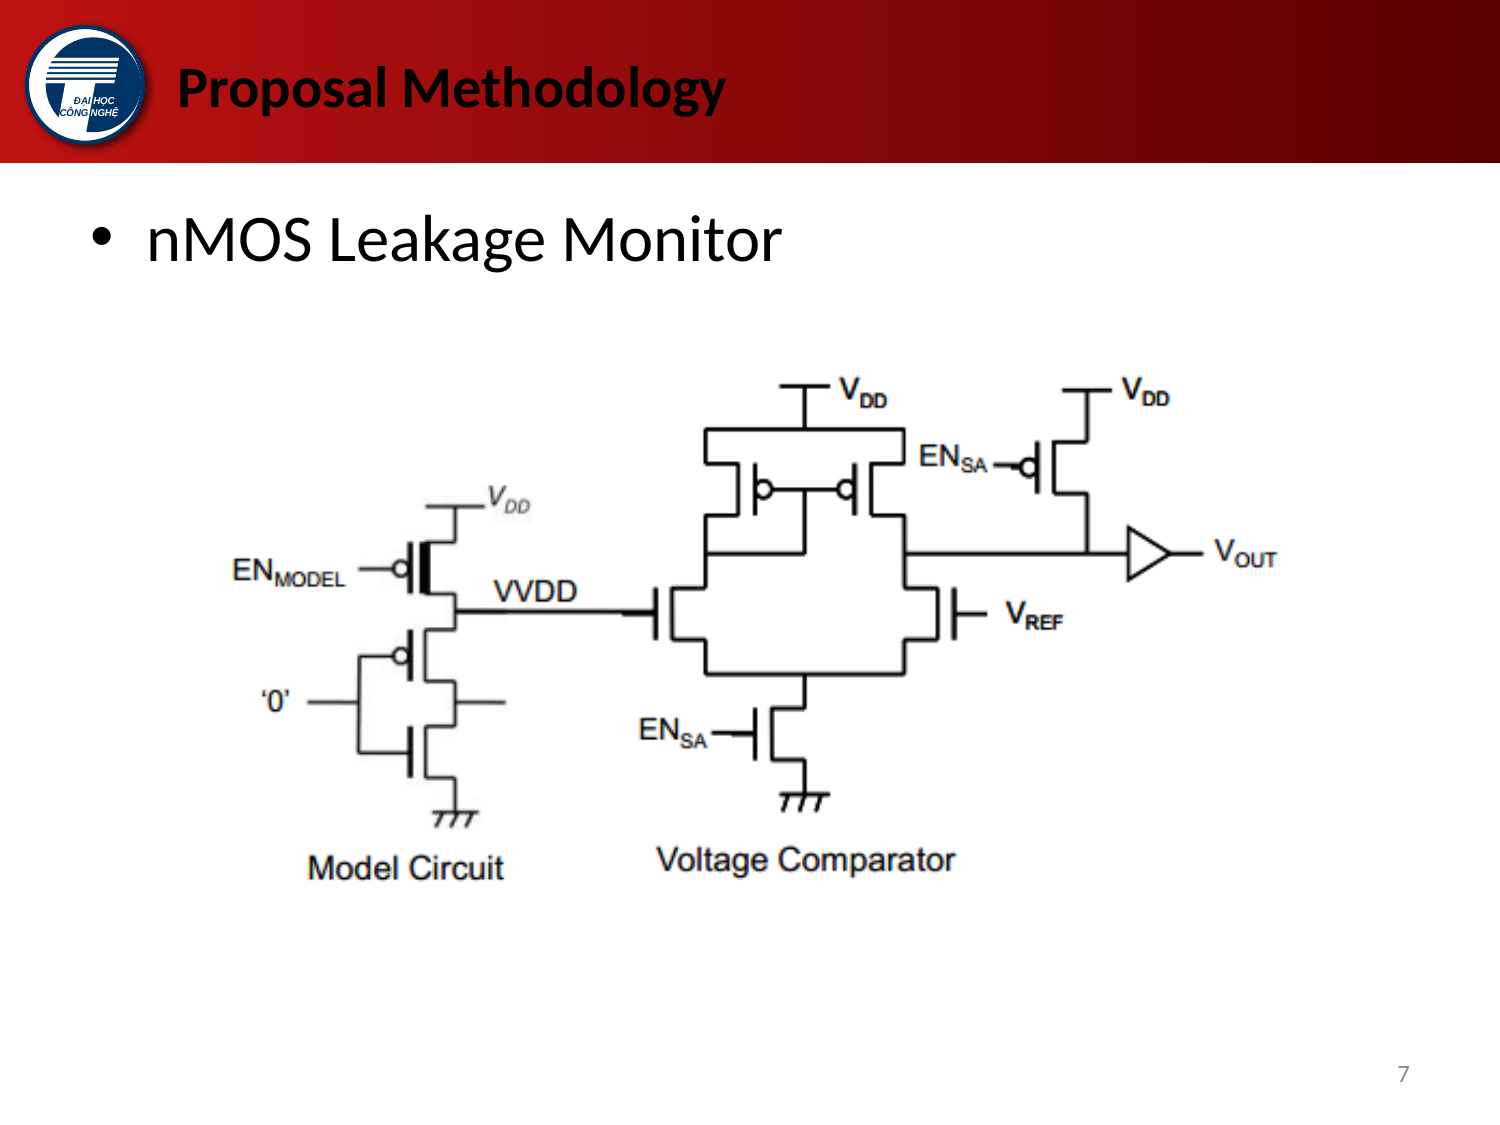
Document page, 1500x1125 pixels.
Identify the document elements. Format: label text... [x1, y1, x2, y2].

list nMOS Leakage Monitor [75, 187, 1425, 1005]
title Proposal Methodology [162, 24, 1425, 143]
picture [158, 374, 1334, 906]
slide_number 7 [1074, 1042, 1425, 1103]
